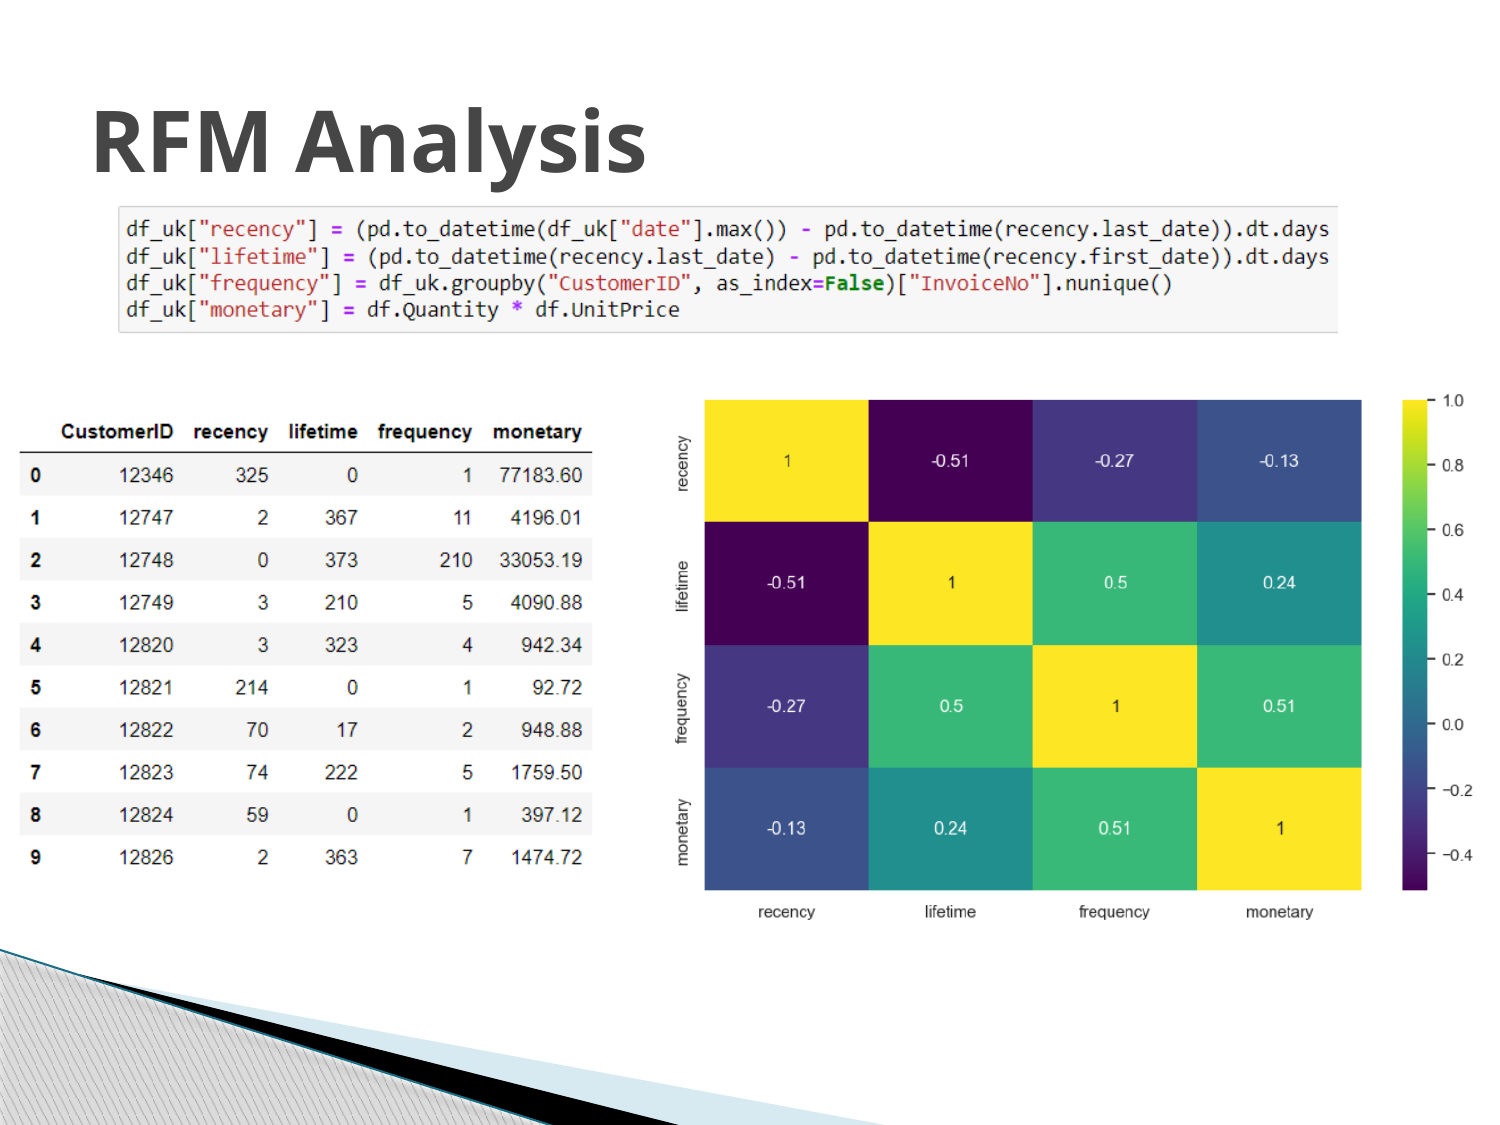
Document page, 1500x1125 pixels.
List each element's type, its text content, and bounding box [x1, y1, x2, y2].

title RFM Analysis [75, 45, 1425, 233]
picture [643, 373, 1500, 935]
picture [111, 195, 1338, 342]
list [0, 408, 637, 887]
